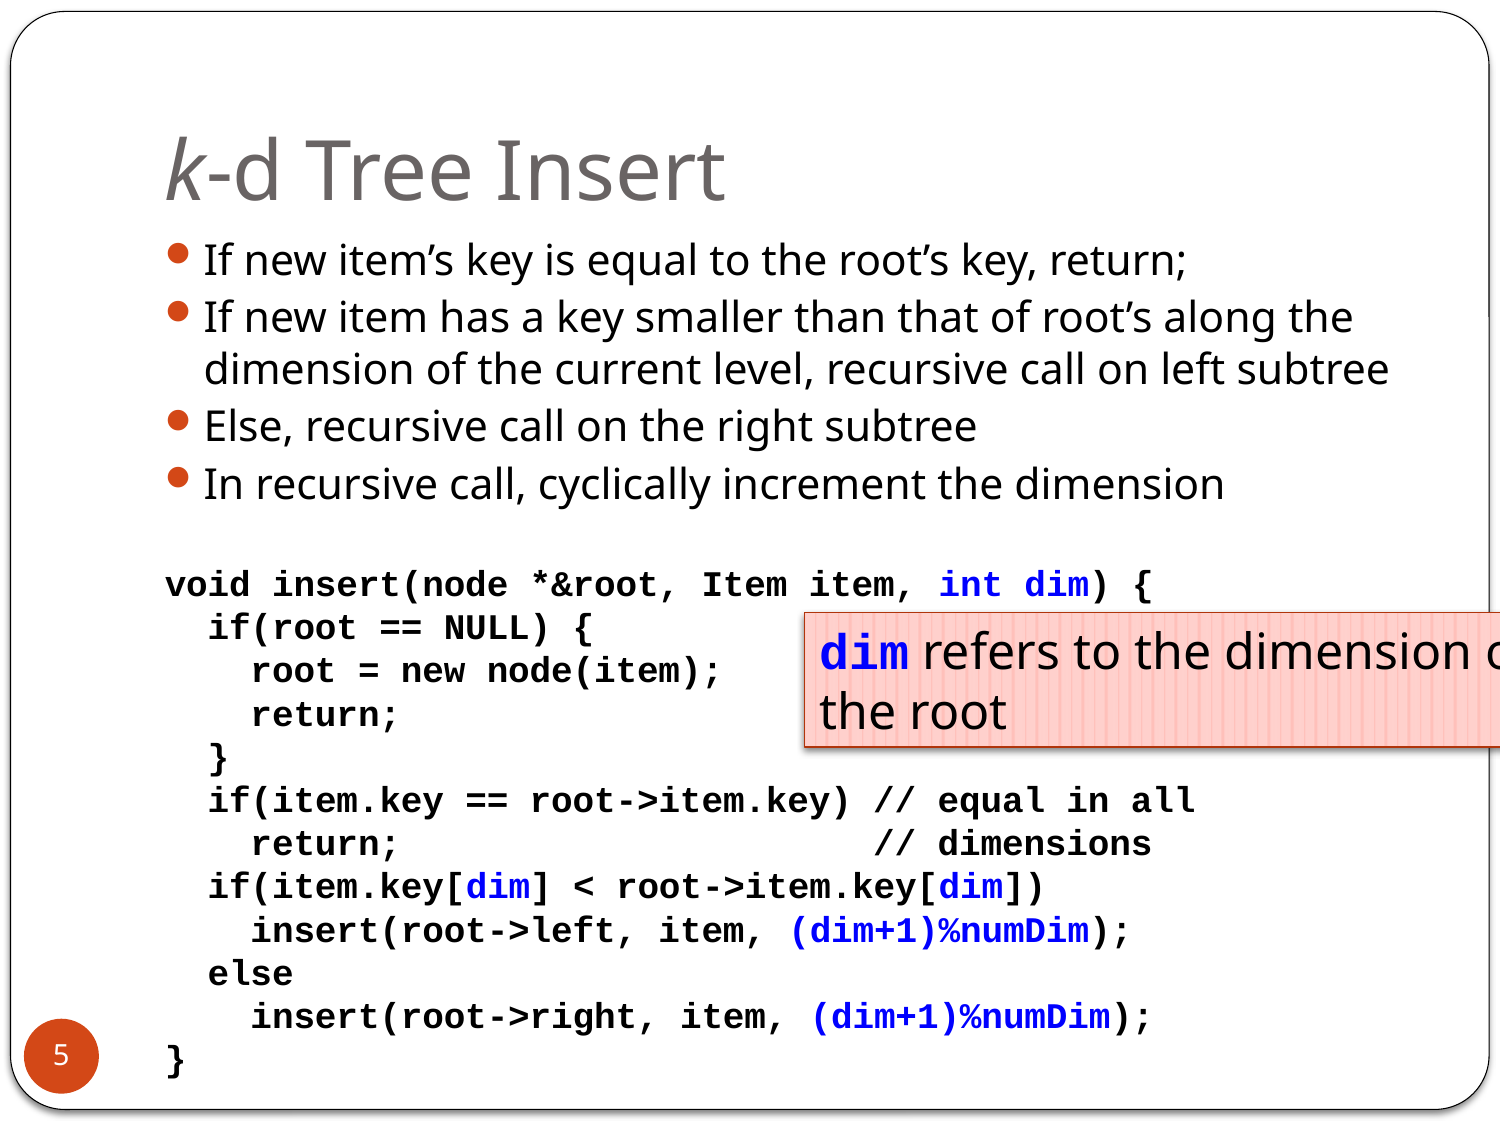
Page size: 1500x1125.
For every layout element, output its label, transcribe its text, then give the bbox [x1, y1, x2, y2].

list If new item’s key is equal to the root’s key, return; If new item has a key smaller than that of root’s along the dimension of the current level, recursive call on left subtree Else, recursive call on the right subtree In recursive call, cyclically increment the dimension void insert(node *&root, Item item, int dim) { if(root == NULL) { root = new node(item); return; } if(item.key == root->item.key) // equal in all return; // dimensions if(item.key[dim] < root->item.key[dim]) insert(root->left, item, (dim+1)%numDim); else insert(root->right, item, (dim+1)%numDim); } [150, 224, 1425, 1094]
title k-d Tree Insert [150, 45, 1425, 224]
text_box dim refers to the dimension of the root [804, 612, 1500, 748]
slide_number 5 [23, 1018, 99, 1094]
